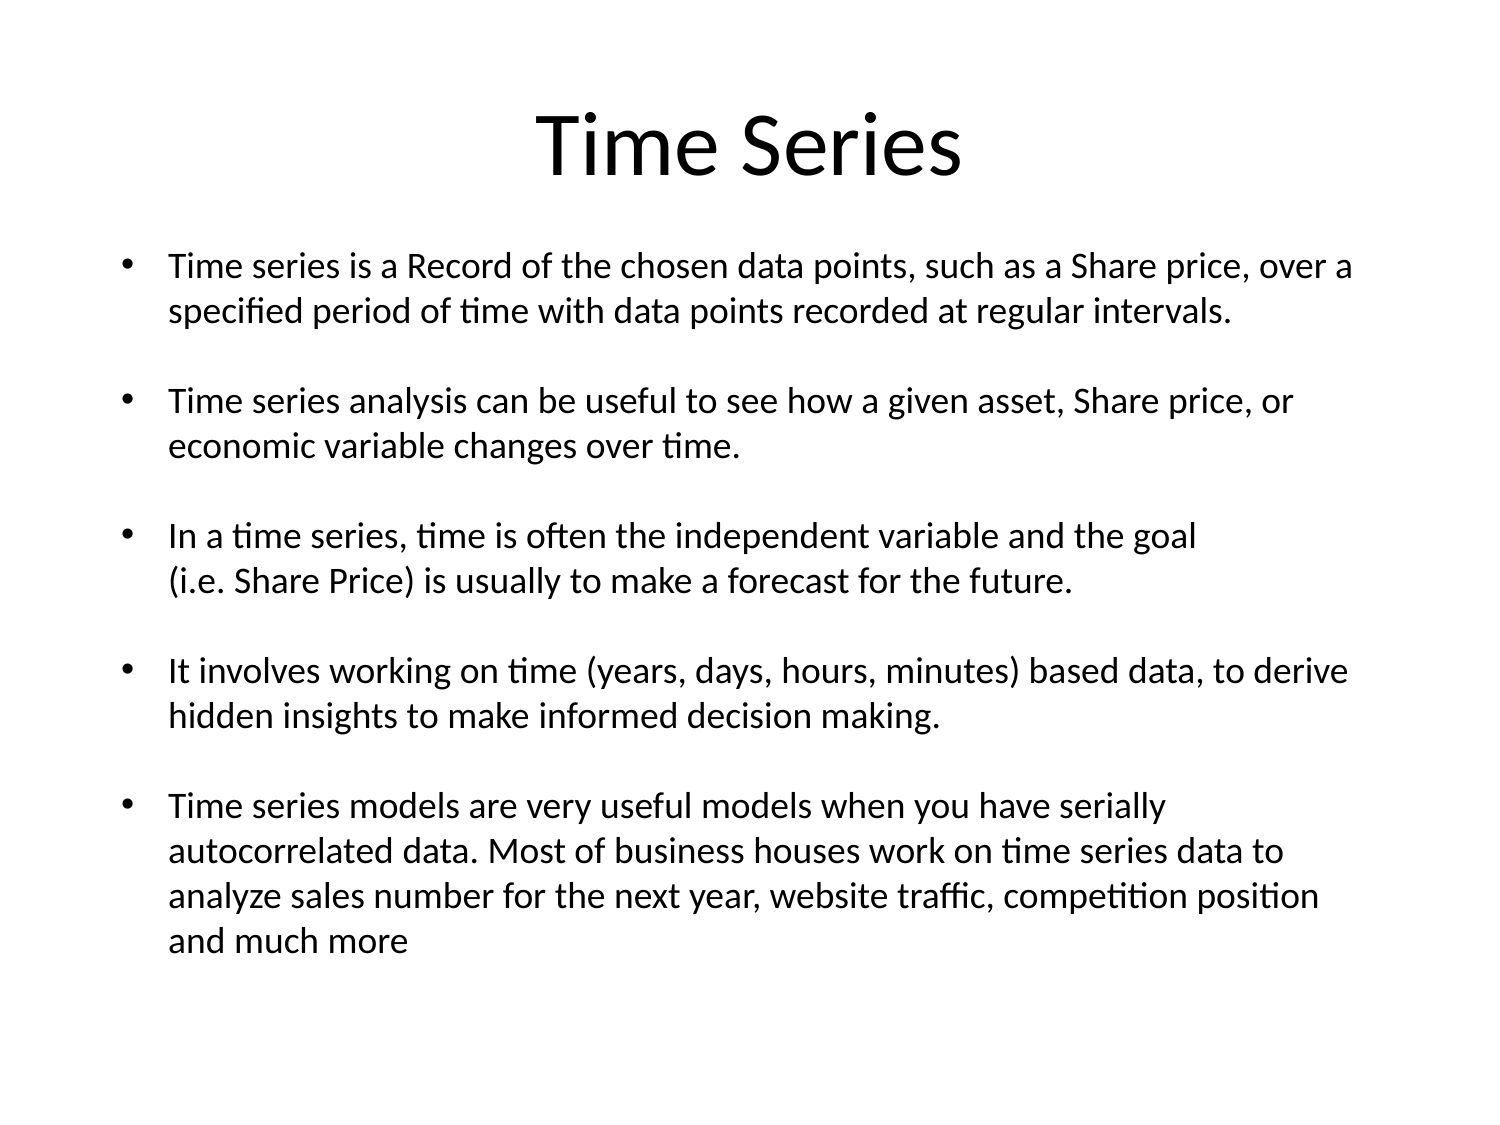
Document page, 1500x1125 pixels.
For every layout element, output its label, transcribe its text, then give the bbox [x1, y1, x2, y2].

title Time Series [75, 45, 1425, 233]
text_box Time series is a Record of the chosen data points, such as a Share price, over a specified period of time with data points recorded at regular intervals. Time series analysis can be useful to see how a given asset, Share price, or economic variable changes over time. In a time series, time is often the independent variable and the goal (i.e. Share Price) is usually to make a forecast for the future. It involves working on time (years, days, hours, minutes) based data, to derive hidden insights to make informed decision making. Time series models are very useful models when you have serially autocorrelated data. Most of business houses work on time series data to analyze sales number for the next year, website traffic, competition position and much more [106, 233, 1394, 969]
